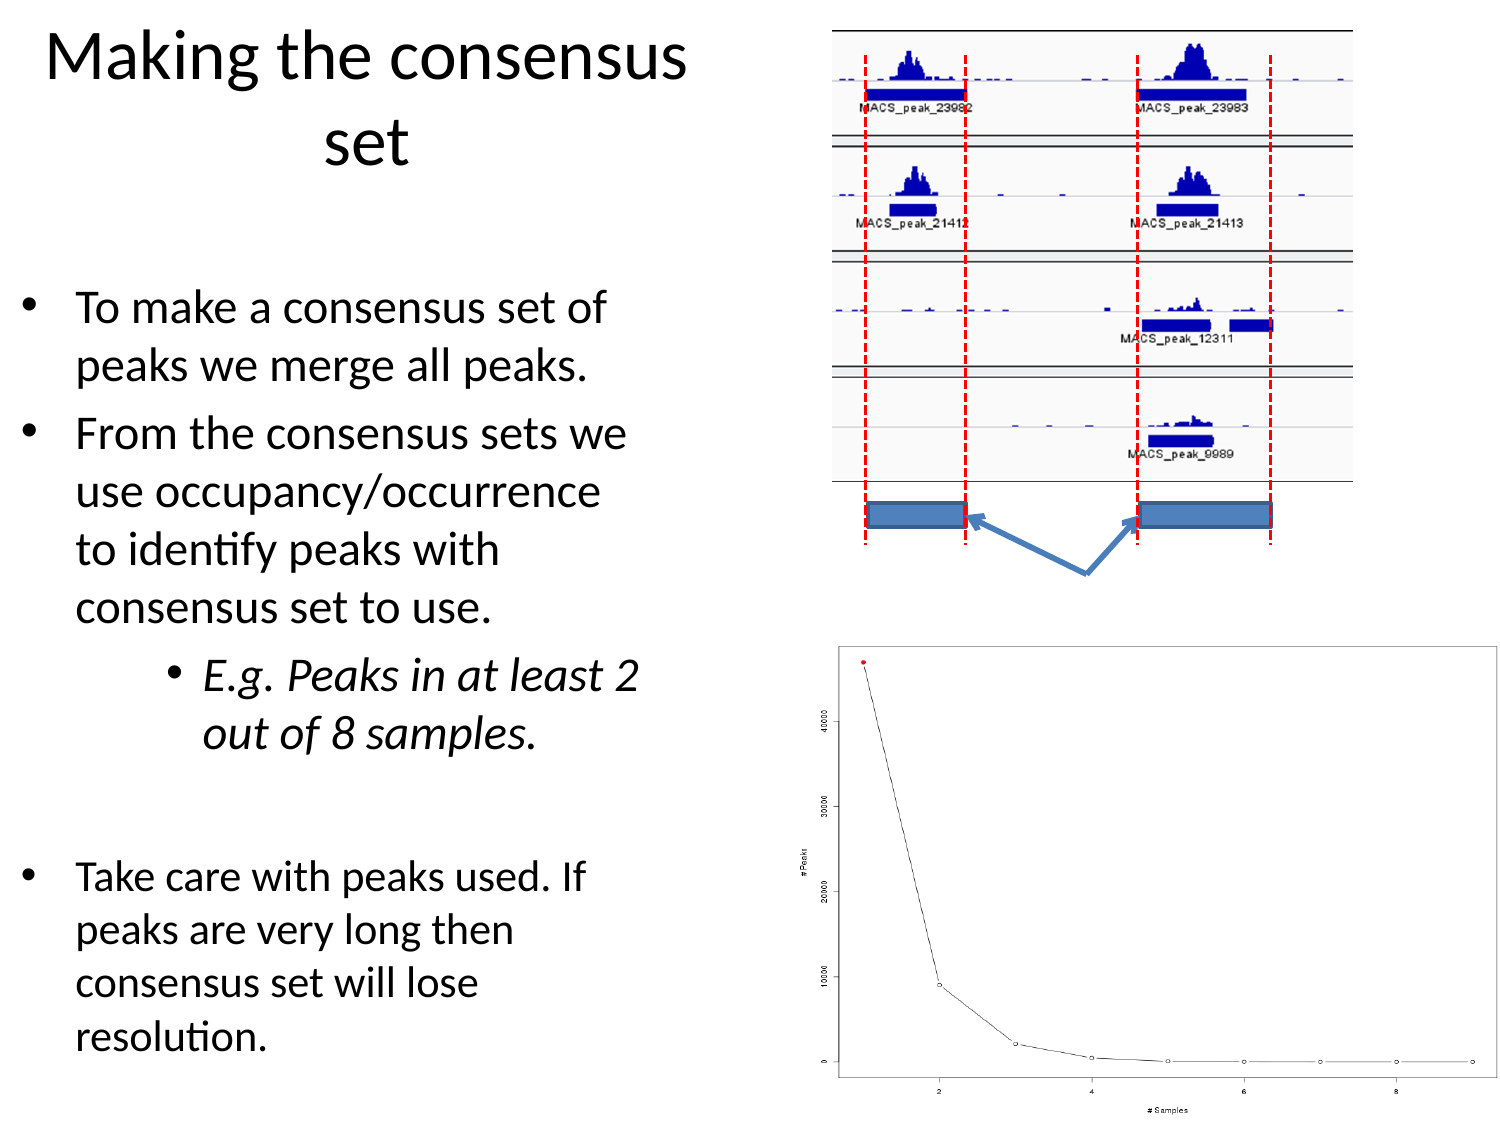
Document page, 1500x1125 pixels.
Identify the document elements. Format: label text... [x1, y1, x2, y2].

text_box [965, 514, 1085, 575]
text_box [1141, 501, 1266, 529]
text_box [870, 501, 961, 529]
picture [796, 608, 1500, 1125]
title Making the consensus set [29, 0, 705, 188]
picture [832, 30, 1353, 482]
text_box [1086, 514, 1140, 575]
list To make a consensus set of peaks we merge all peaks. From the consensus sets we use occupancy/occurrence to identify peaks with consensus set to use. E.g. Peaks in at least 2 out of 8 samples. Take care with peaks used. If peaks are very long then consensus set will lose resolution. [5, 267, 656, 1083]
